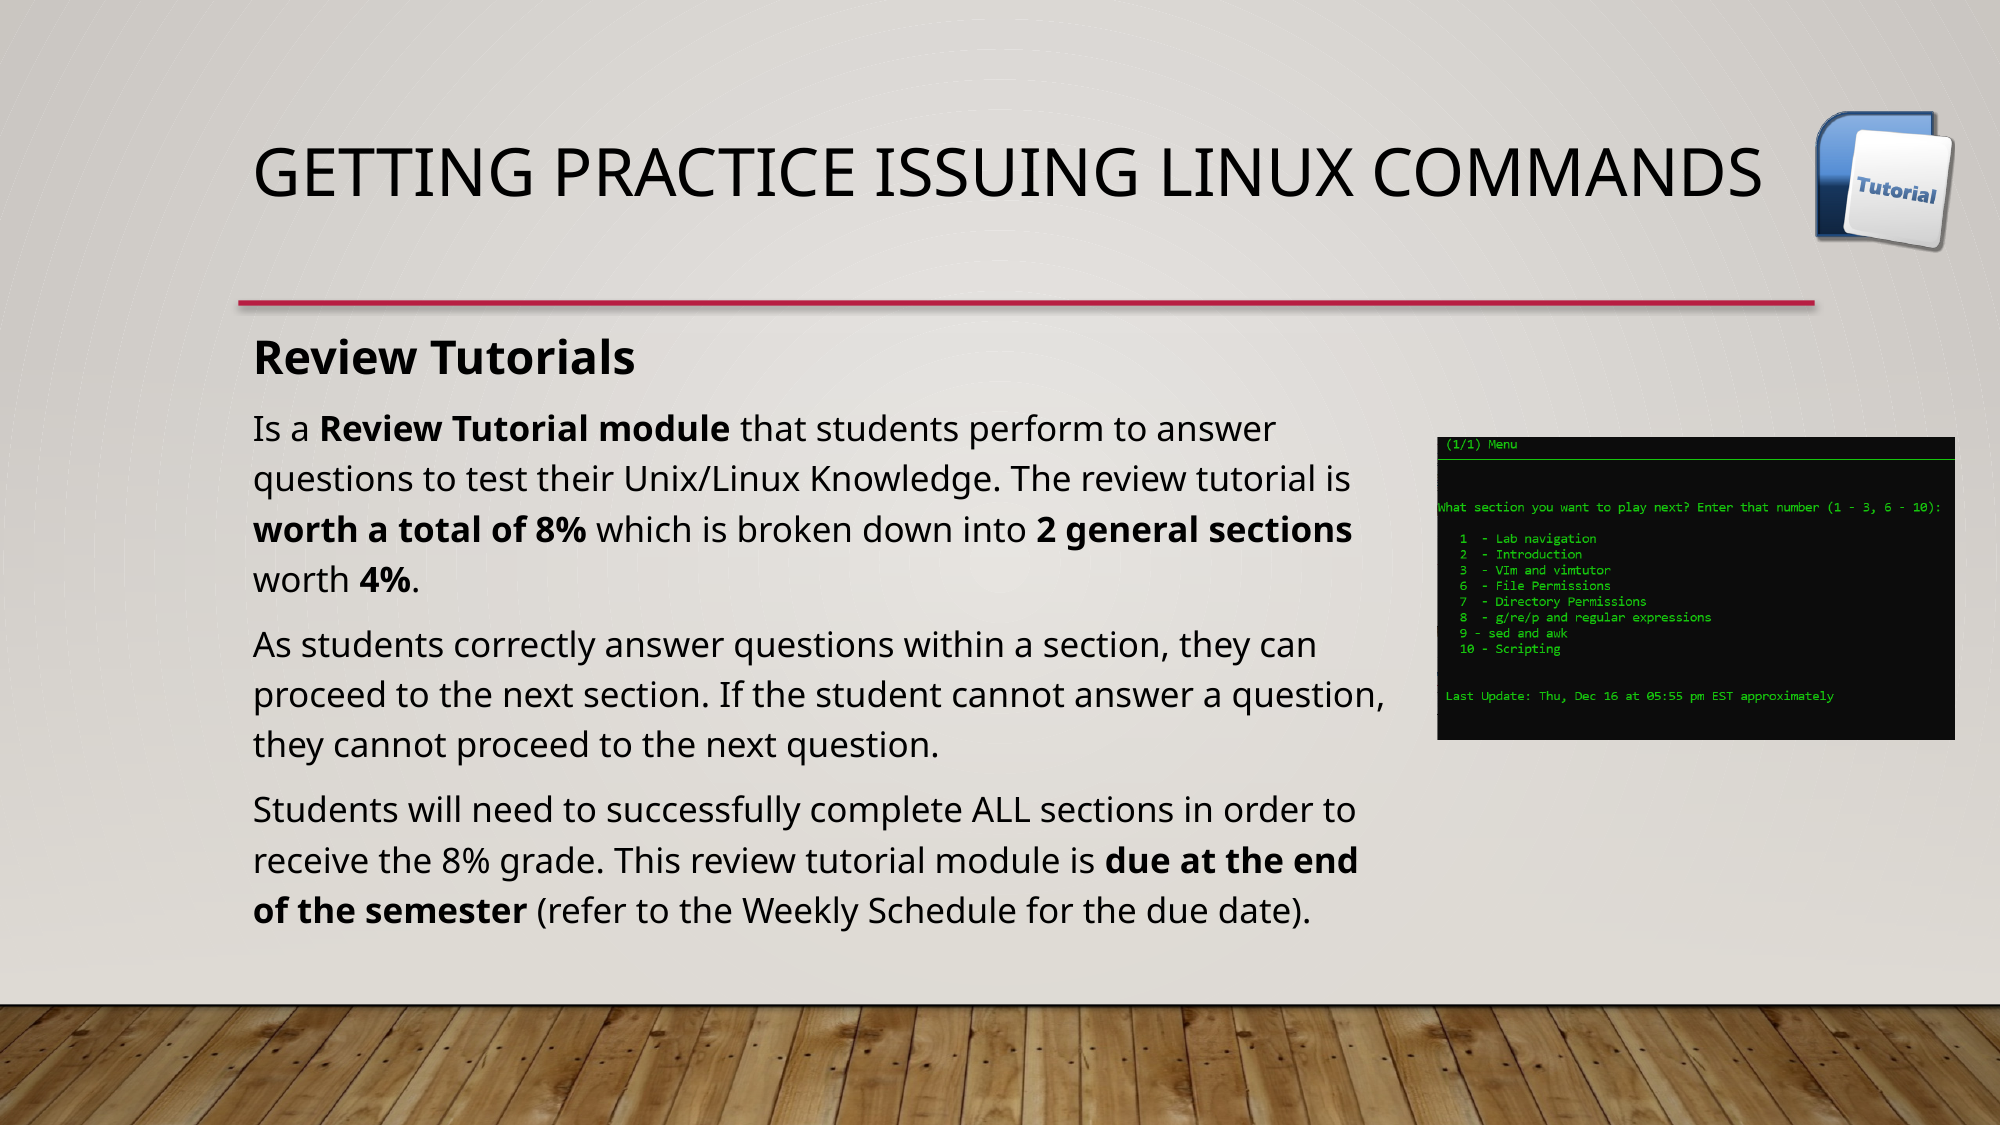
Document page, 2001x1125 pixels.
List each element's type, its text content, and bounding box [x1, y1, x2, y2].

picture [0, 1007, 2000, 1125]
picture [1813, 101, 1955, 253]
text_box Review Tutorials Is a Review Tutorial module that students perform to answer questions to test their Unix/Linux Knowledge. The review tutorial is worth a total of 8% which is broken down into 2 general sections worth 4%. As students correctly answer questions within a section, they can proceed to the next section. If the student cannot answer a question, they cannot proceed to the next question. Students will need to successfully complete ALL sections in order to receive the 8% grade. This review tutorial module is due at the end of the semester (refer to the Weekly Schedule for the due date). [238, 308, 1409, 950]
picture [1436, 437, 1955, 740]
text_box Getting practice issuing linux commands [238, 131, 1814, 304]
